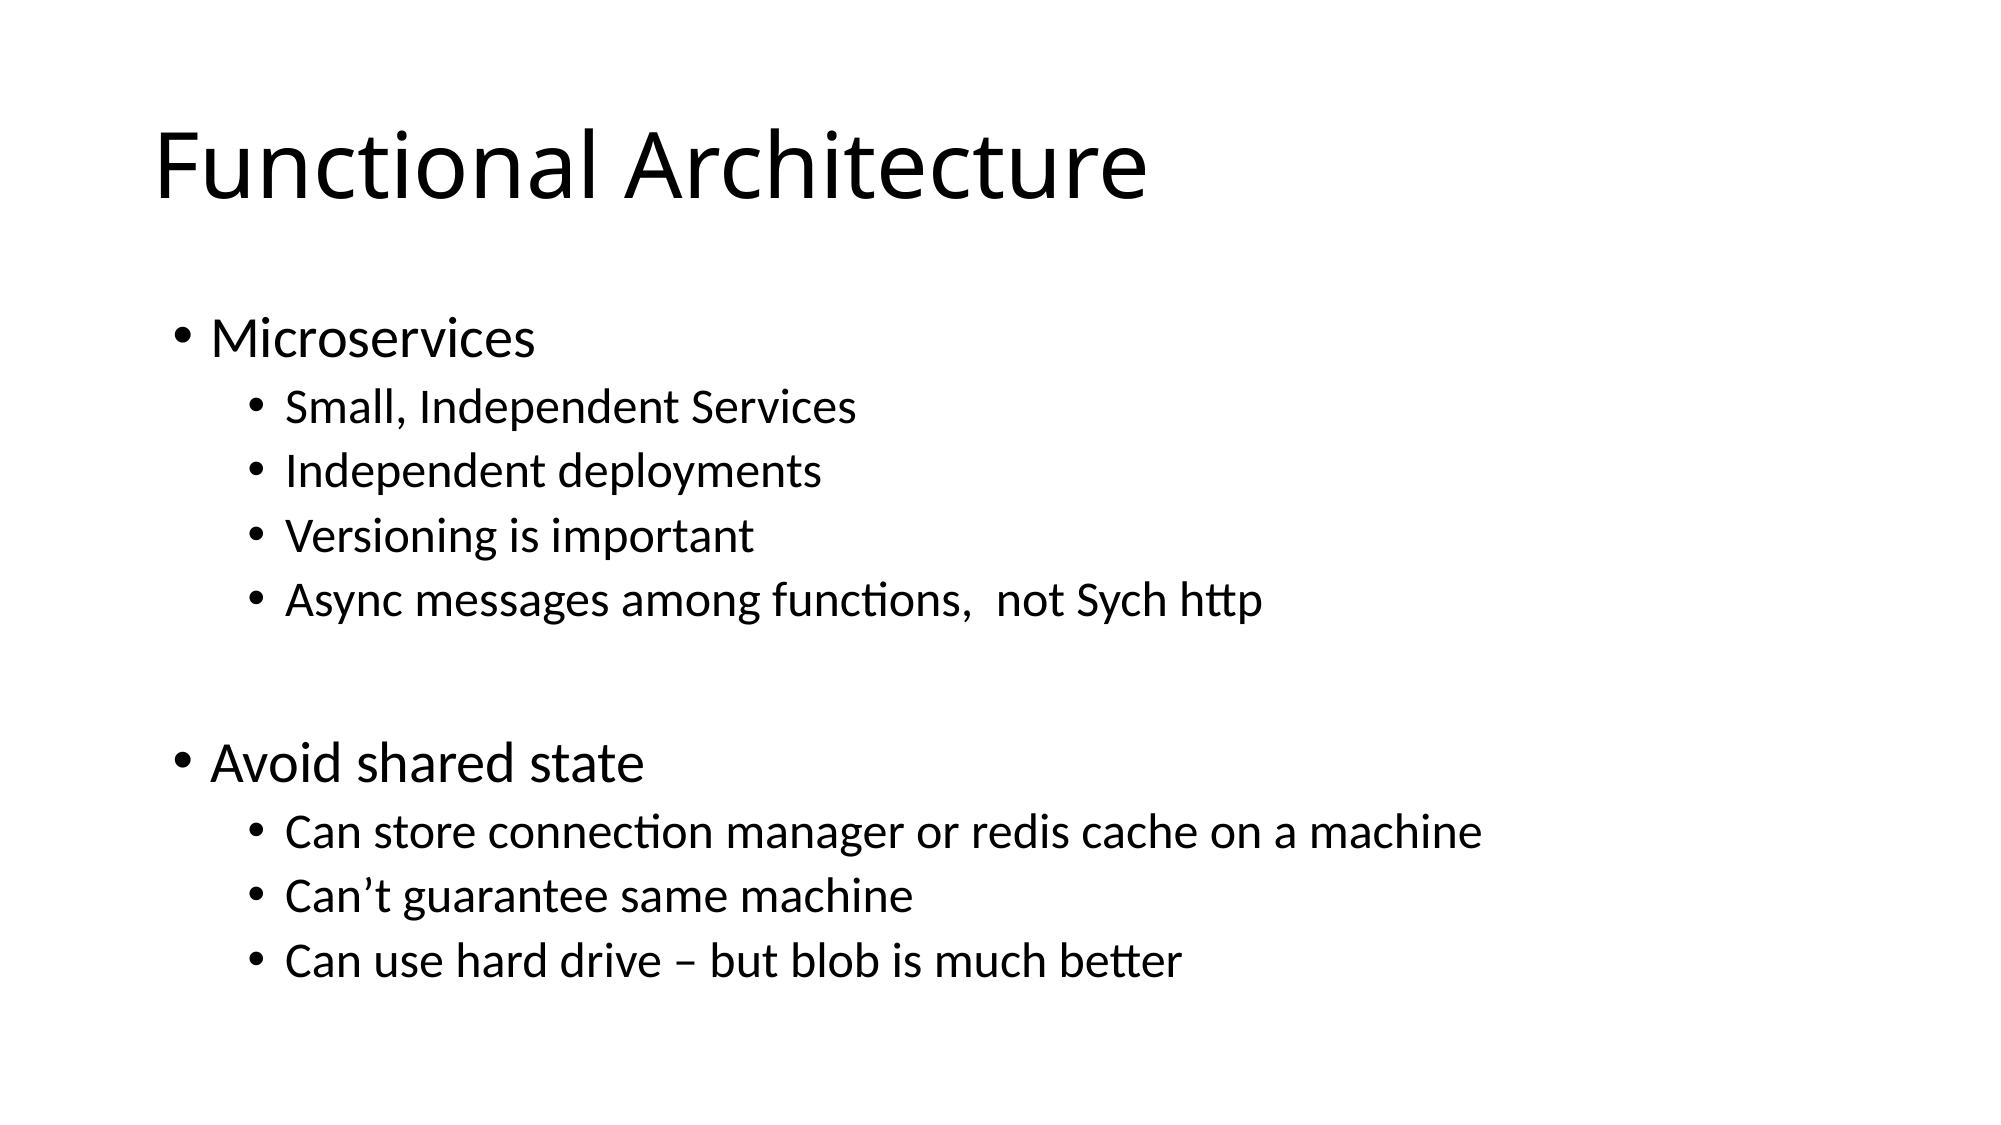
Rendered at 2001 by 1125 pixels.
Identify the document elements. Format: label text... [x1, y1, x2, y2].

list Microservices Small, Independent Services Independent deployments Versioning is important Async messages among functions, not Sych http Avoid shared state Can store connection manager or redis cache on a machine Can’t guarantee same machine Can use hard drive – but blob is much better [157, 299, 1863, 1014]
title Functional Architecture [137, 59, 1863, 278]
